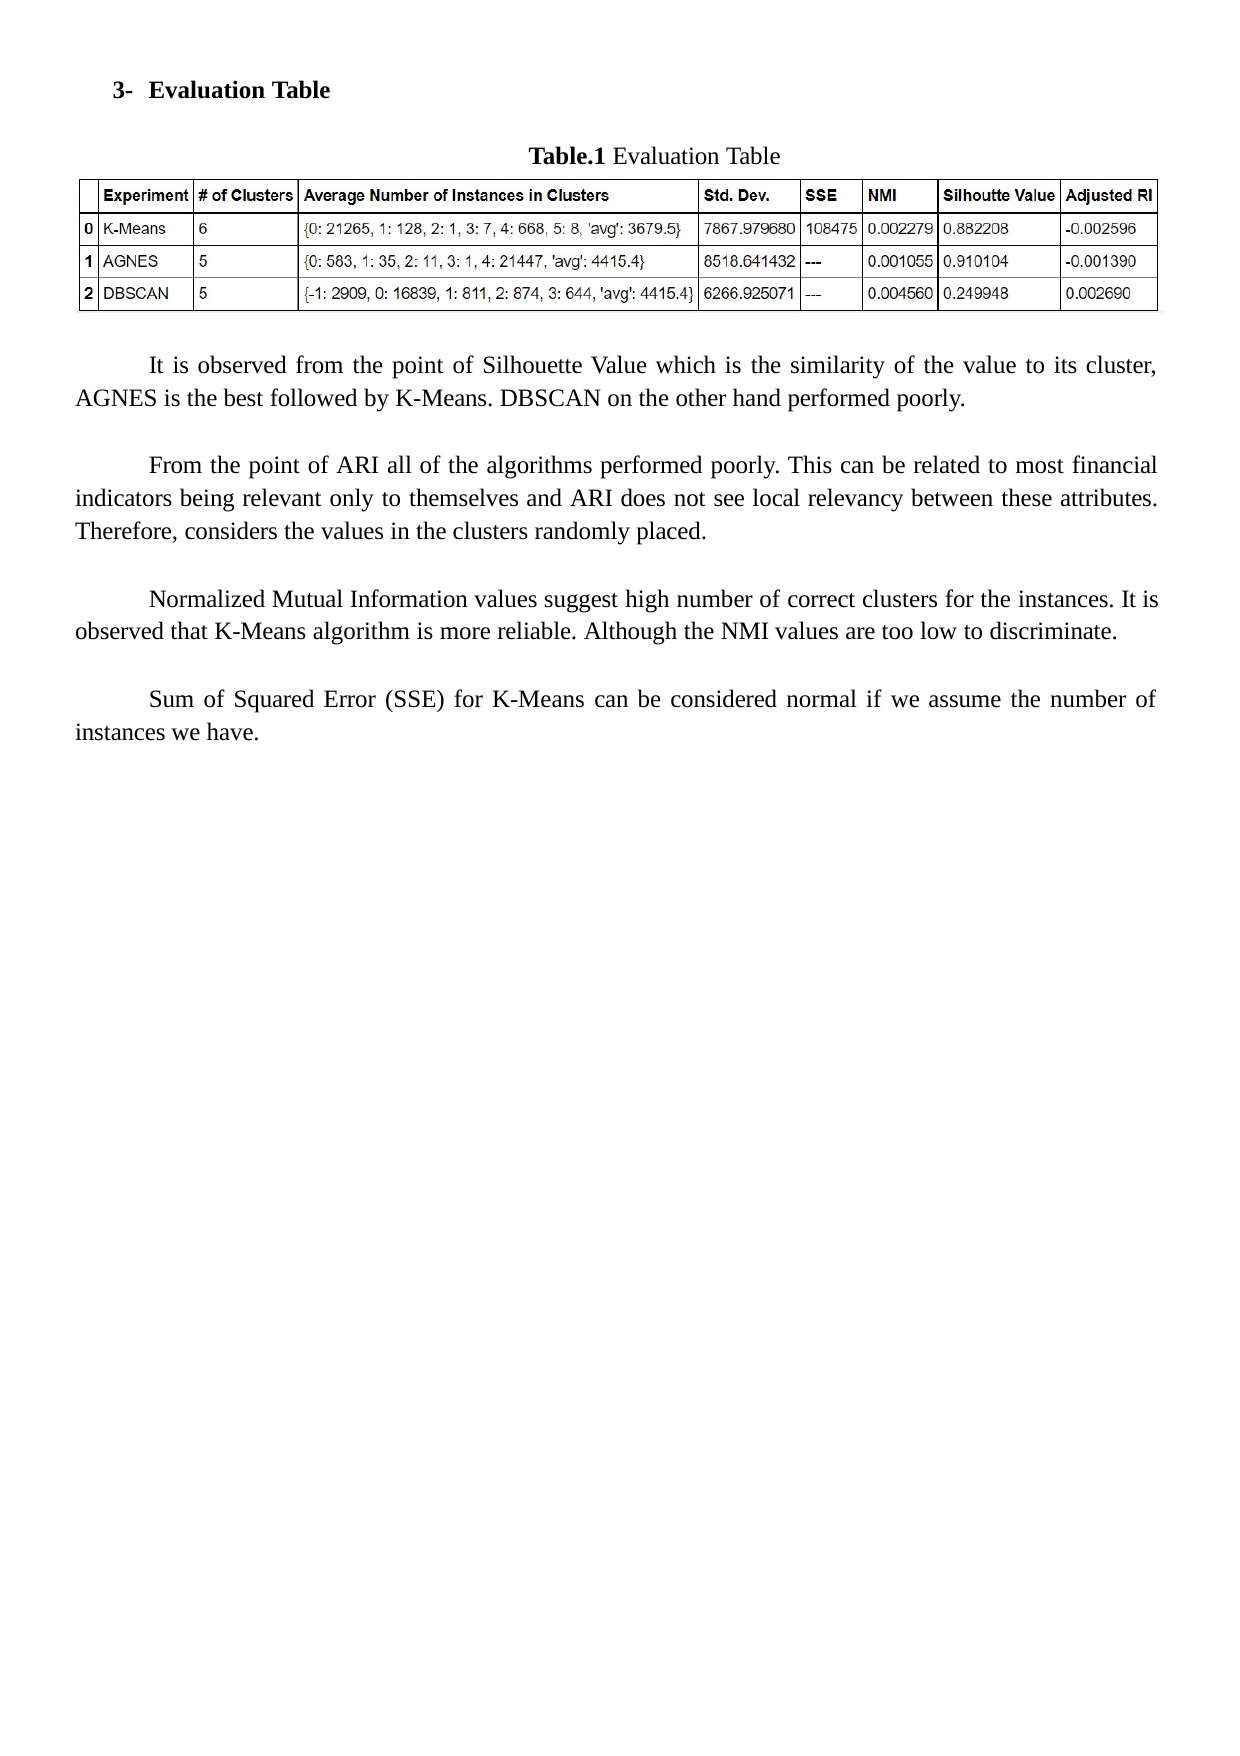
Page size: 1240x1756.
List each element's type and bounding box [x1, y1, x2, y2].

text_box [526, 137, 789, 170]
text_box [110, 71, 337, 104]
text_box [72, 343, 1167, 746]
picture [74, 179, 1164, 314]
